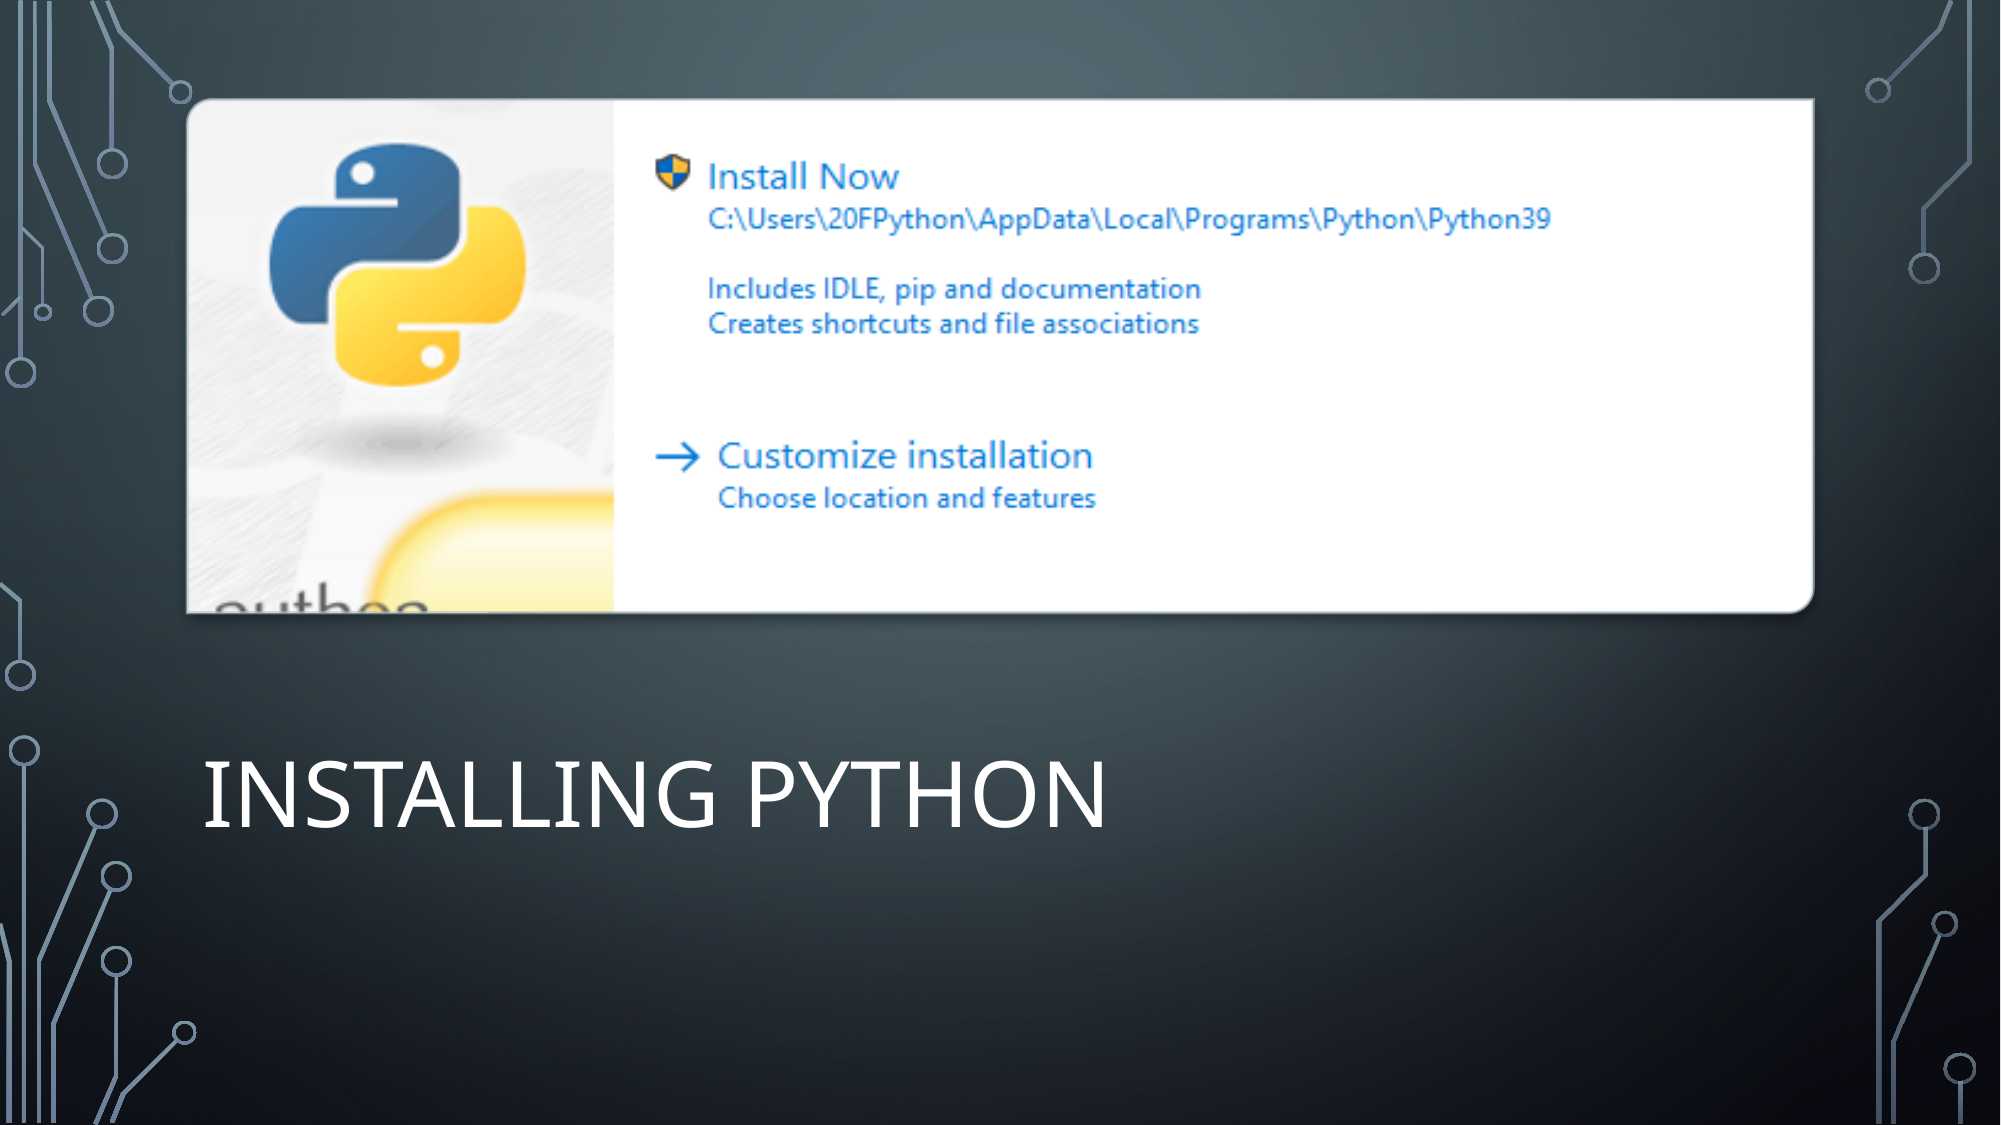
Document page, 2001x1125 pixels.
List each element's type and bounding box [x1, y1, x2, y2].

text_box [1863, 0, 1976, 1124]
picture [186, 99, 1814, 613]
text_box [0, 0, 199, 1125]
text_box [199, 0, 2000, 1125]
